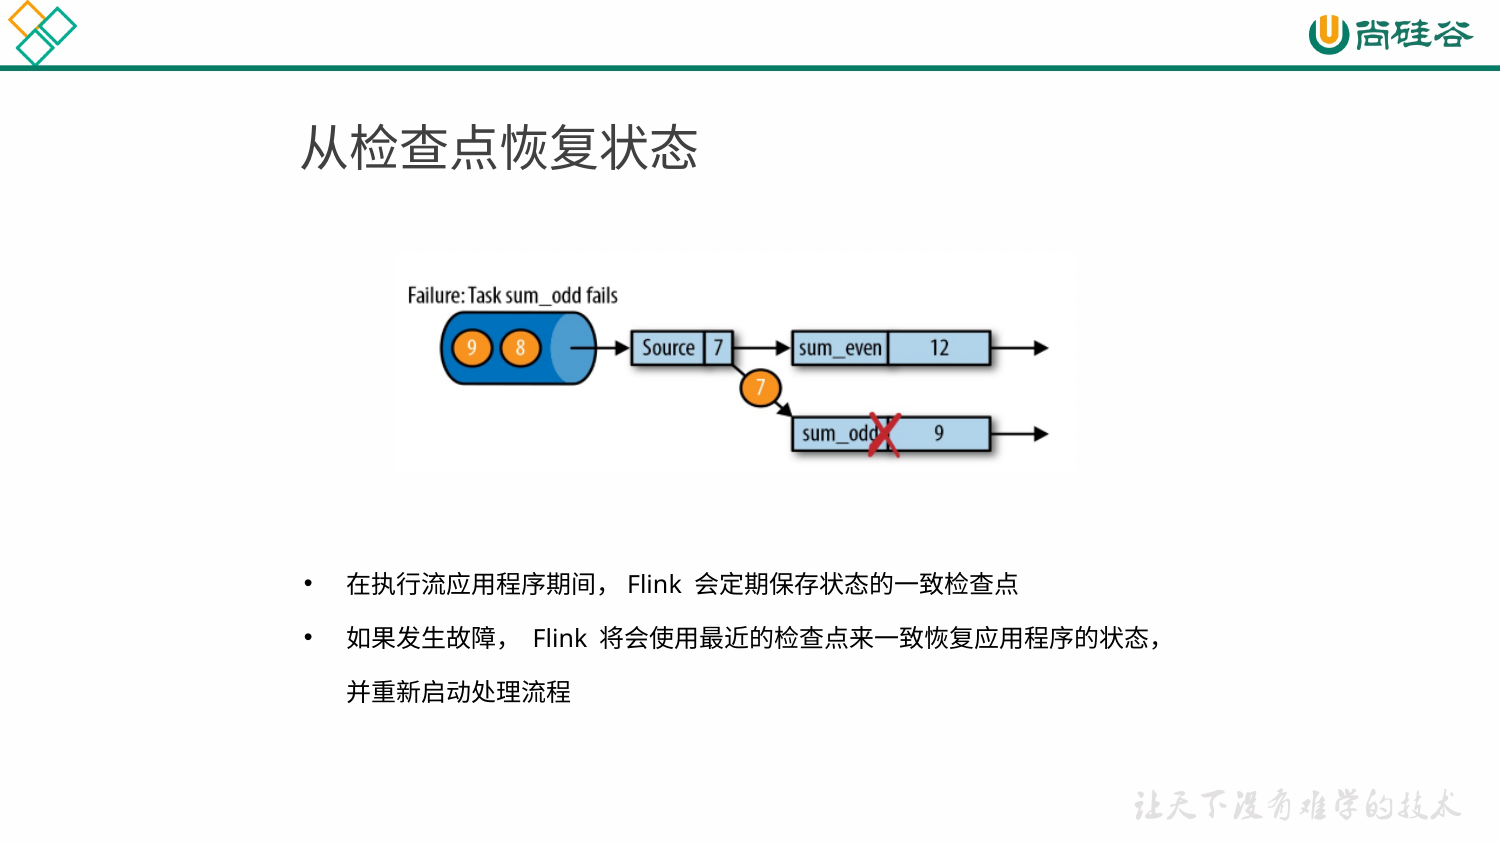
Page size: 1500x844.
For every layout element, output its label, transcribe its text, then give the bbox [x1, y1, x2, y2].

text_box 从检查点恢复状态 [243, 76, 1257, 217]
text_box 在执行流应用程序期间，Flink 会定期保存状态的一致检查点 如果发生故障， Flink 将会使用最近的检查点来一致恢复应用程序的状态，并重新启动处理流程 [289, 536, 1202, 768]
picture [0, 0, 1500, 844]
